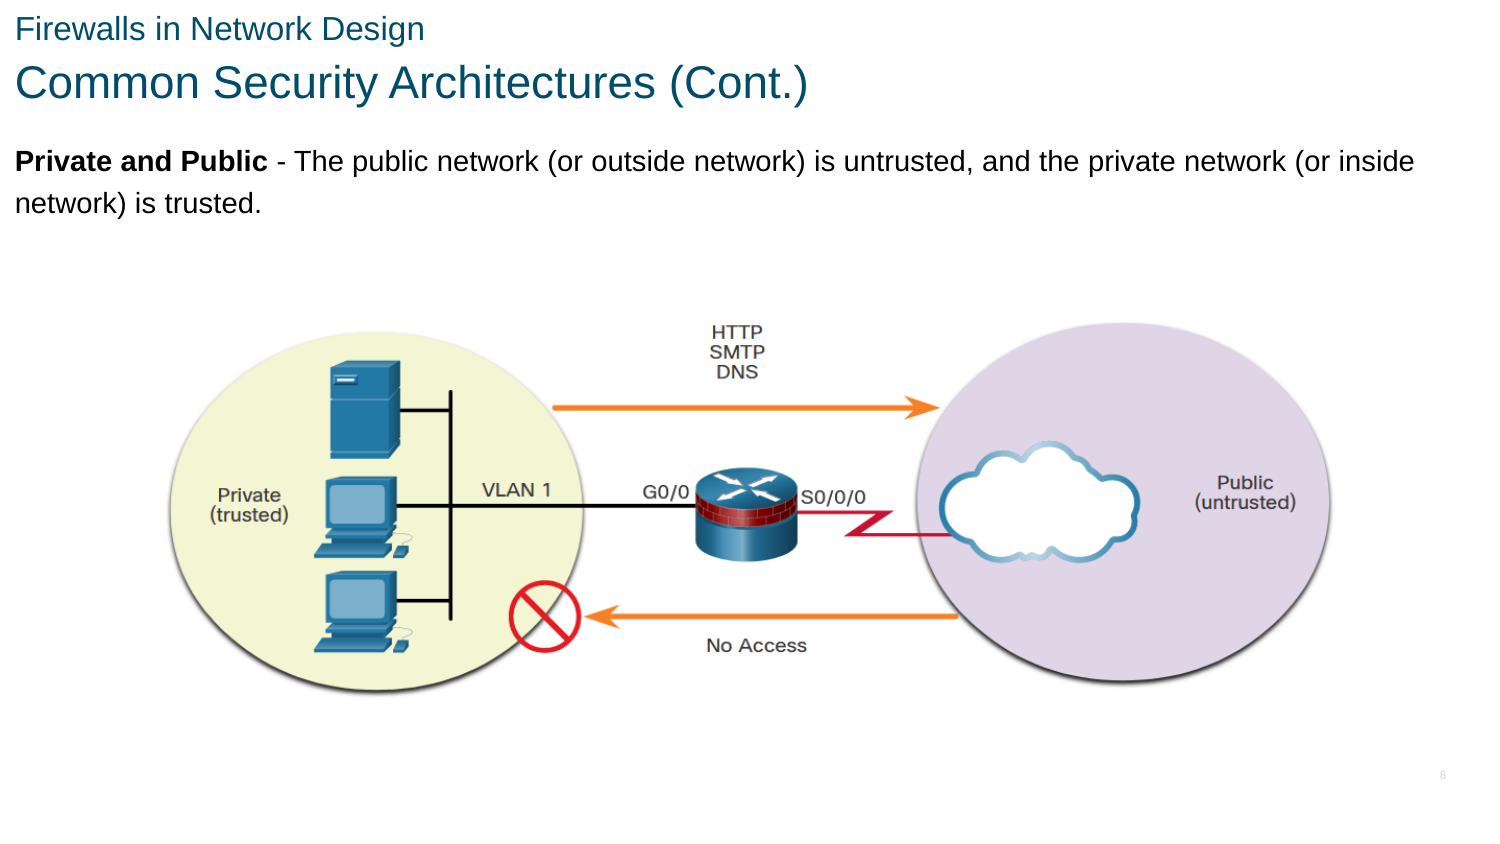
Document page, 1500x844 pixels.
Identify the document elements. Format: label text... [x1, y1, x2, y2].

picture [145, 294, 1350, 720]
slide_number 8 [1425, 759, 1500, 797]
list Firewalls in Network Design [0, 0, 1500, 45]
text_box Private and Public - The public network (or outside network) is untrusted, and the private network (or inside network) is trusted. [0, 128, 1500, 551]
list Common Security Architectures (Cont.) [0, 45, 1500, 128]
